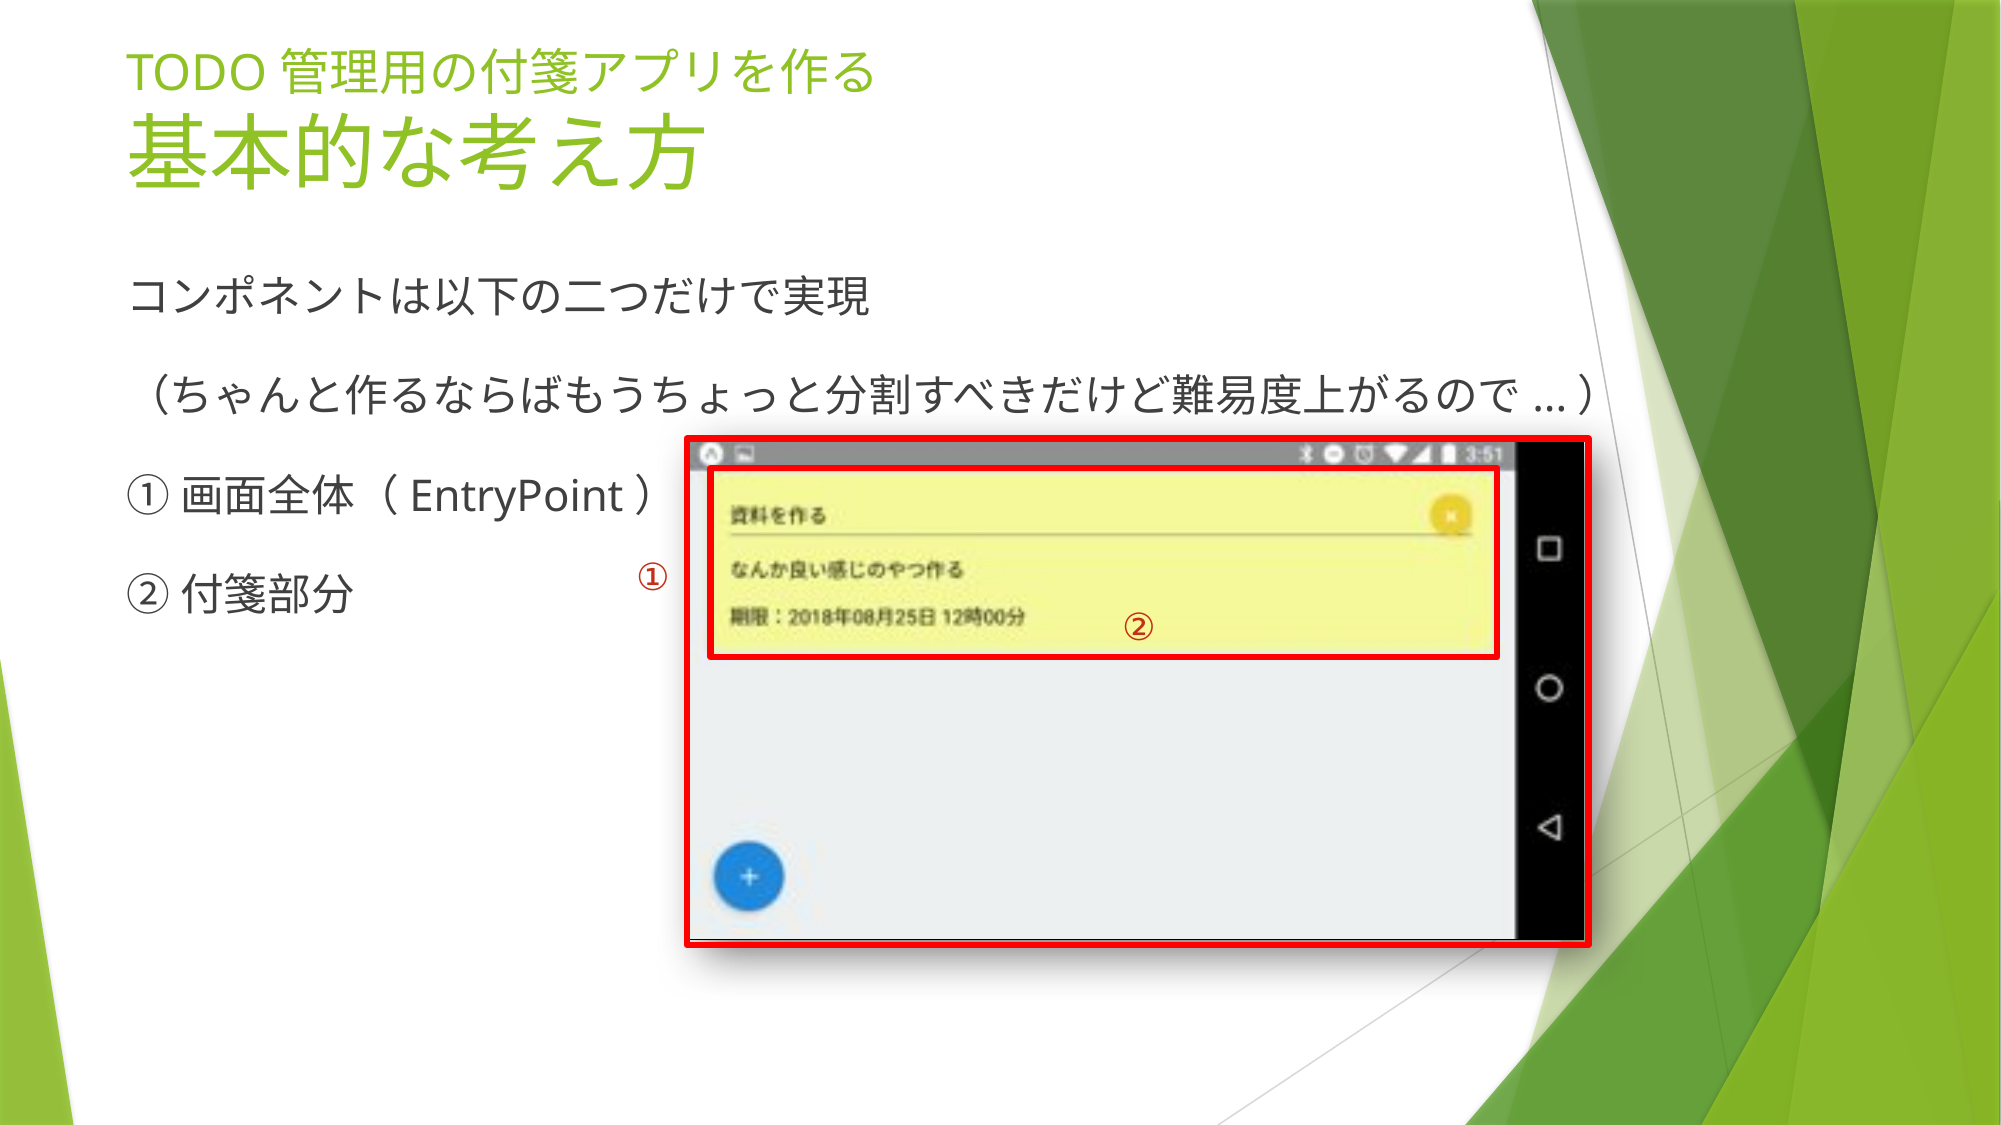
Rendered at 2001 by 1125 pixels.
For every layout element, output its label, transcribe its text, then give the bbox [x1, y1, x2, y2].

text_box ① [598, 545, 681, 606]
text_box [1584, 437, 1590, 446]
text_box コンポネントは以下の二つだけで実現 （ちゃんと作るならばもうちょっと分割すべきだけど難易度上がるので...） ①画面全体（EntryPoint） ②付箋部分 [111, 234, 1680, 956]
title TODO管理用の付箋アプリを作る 基本的な考え方 [111, 32, 1522, 215]
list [686, 438, 1585, 940]
